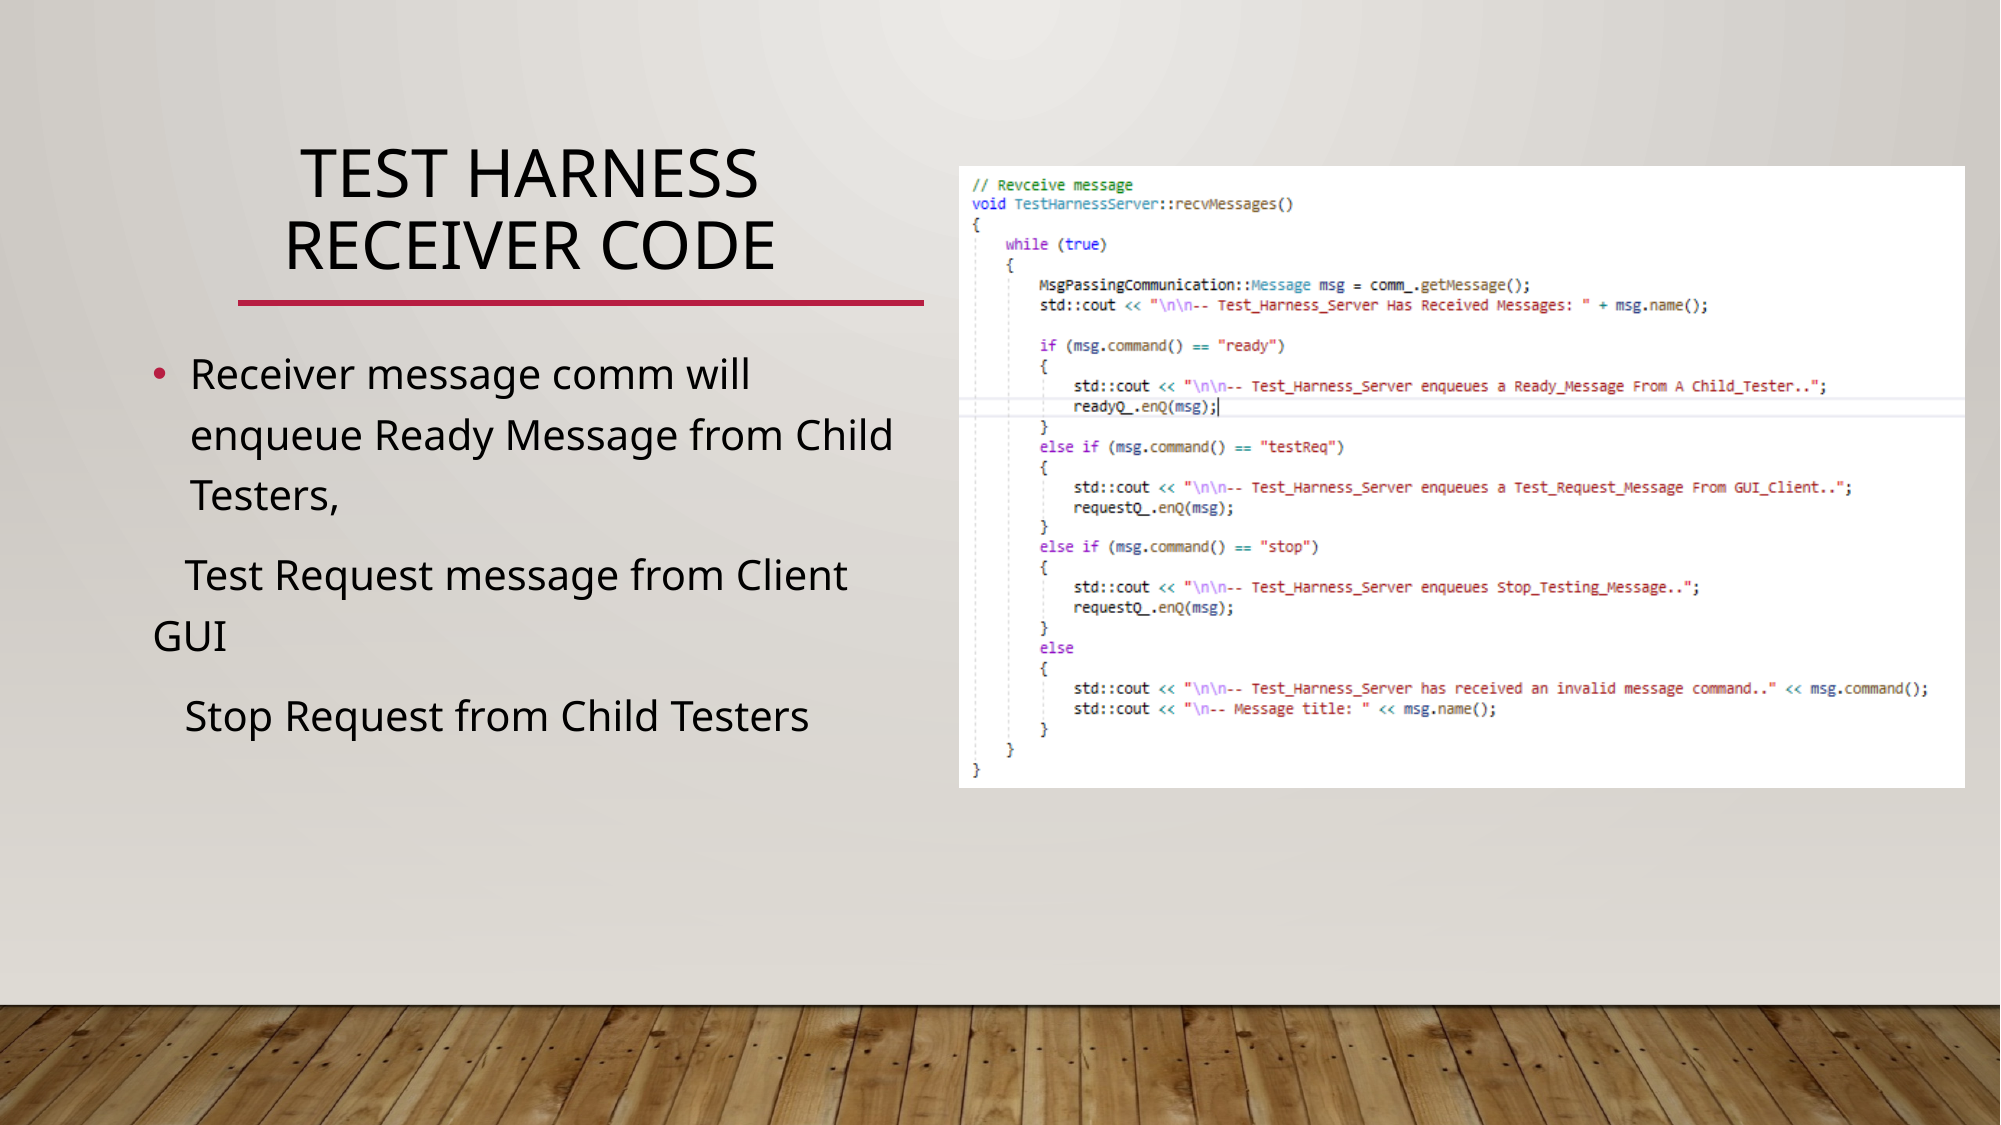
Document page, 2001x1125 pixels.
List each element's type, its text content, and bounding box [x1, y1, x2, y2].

title Test harness receiver code [138, 131, 924, 305]
picture [958, 166, 1965, 788]
picture [0, 1006, 2000, 1125]
text_box [0, 330, 2000, 1004]
text_box [0, 0, 2000, 330]
list Receiver message comm will enqueue Ready Message from Child Testers, Test Request message from Client GUI Stop Request from Child Testers [137, 330, 923, 897]
